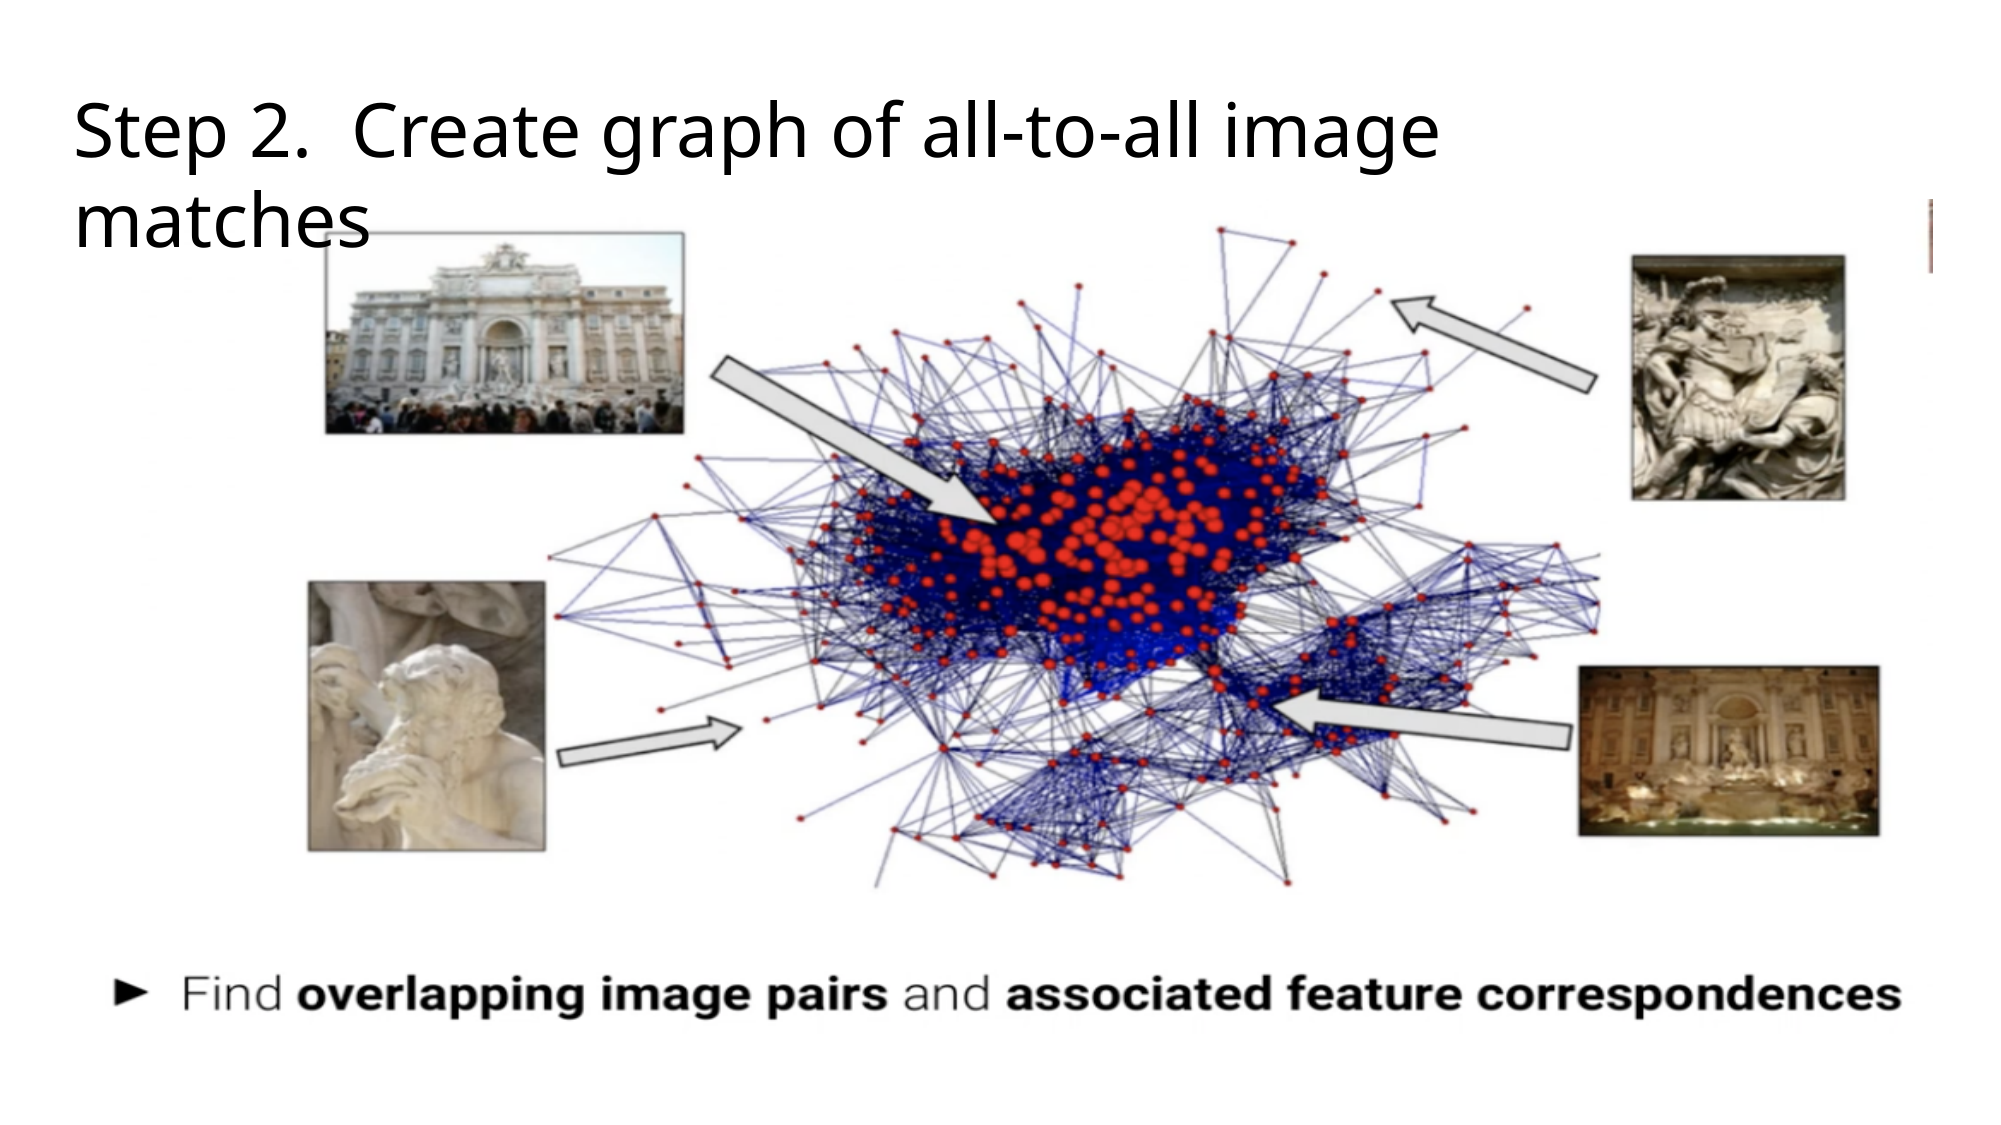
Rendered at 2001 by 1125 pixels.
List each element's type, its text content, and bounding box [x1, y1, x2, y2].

picture [67, 199, 1933, 1075]
text_box Step 2. Create graph of all-to-all image matches [58, 74, 1732, 270]
